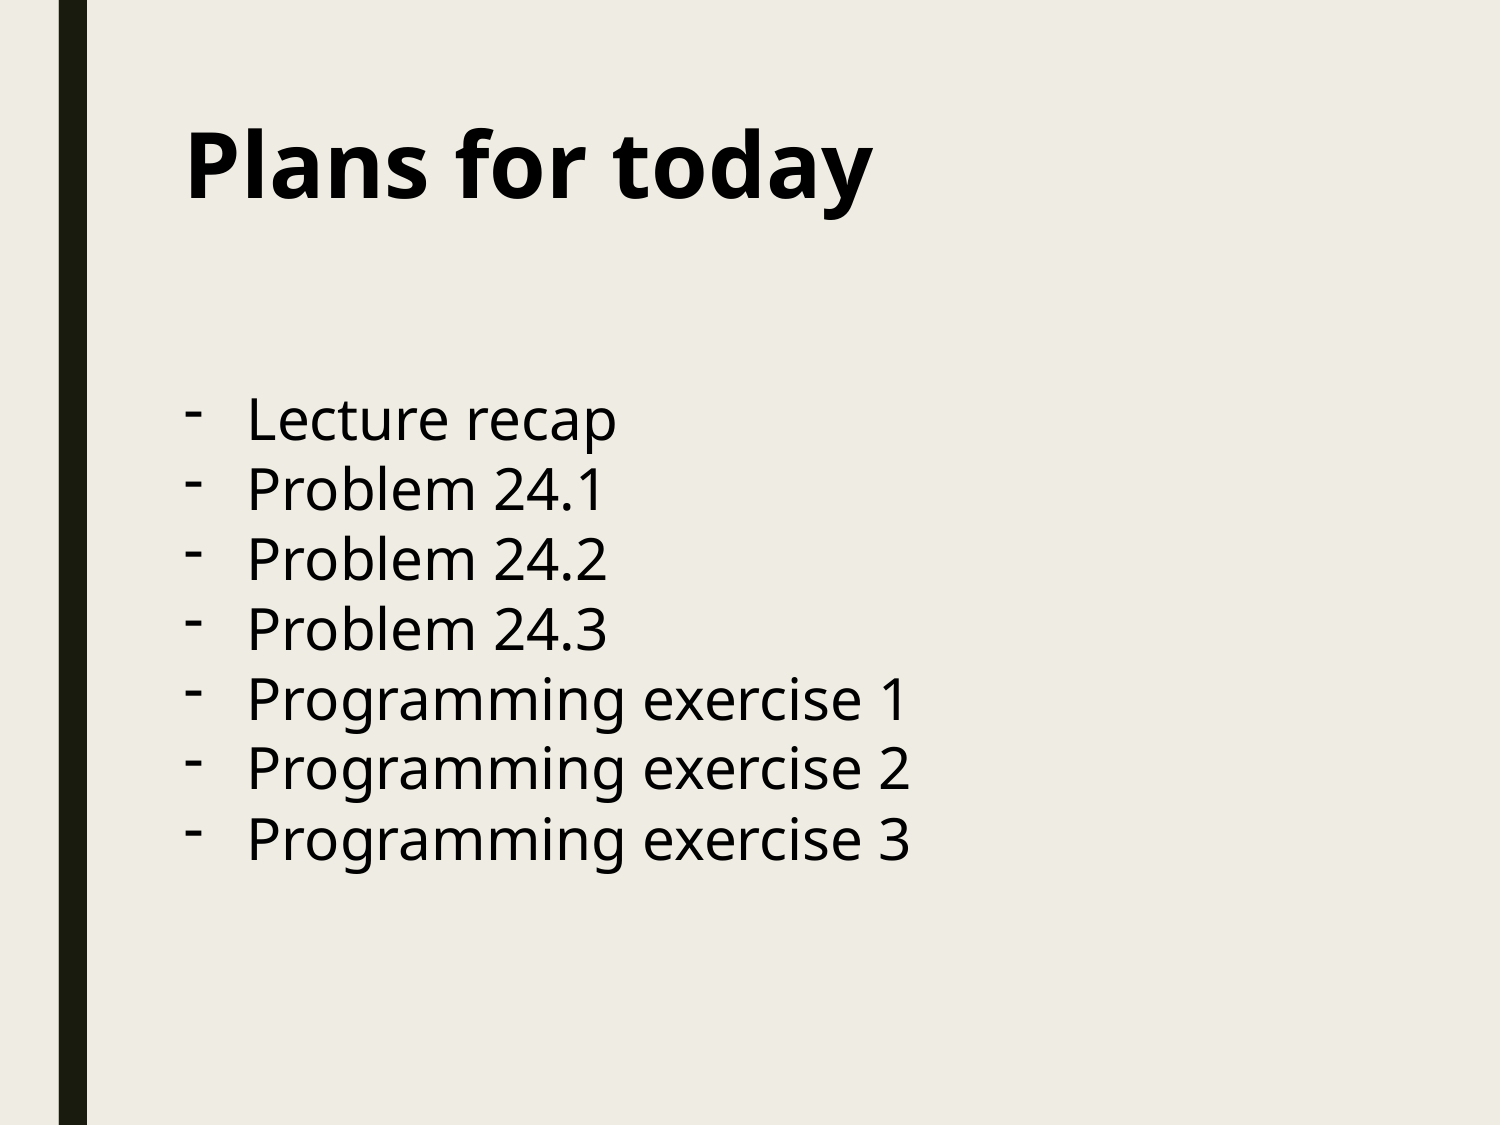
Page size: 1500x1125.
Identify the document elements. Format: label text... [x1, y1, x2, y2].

list Lecture recap Problem 24.1 Problem 24.2 Problem 24.3 Programming exercise 1 Programming exercise 2 Programming exercise 3 [168, 375, 934, 963]
title Plans for today [168, 112, 1351, 357]
